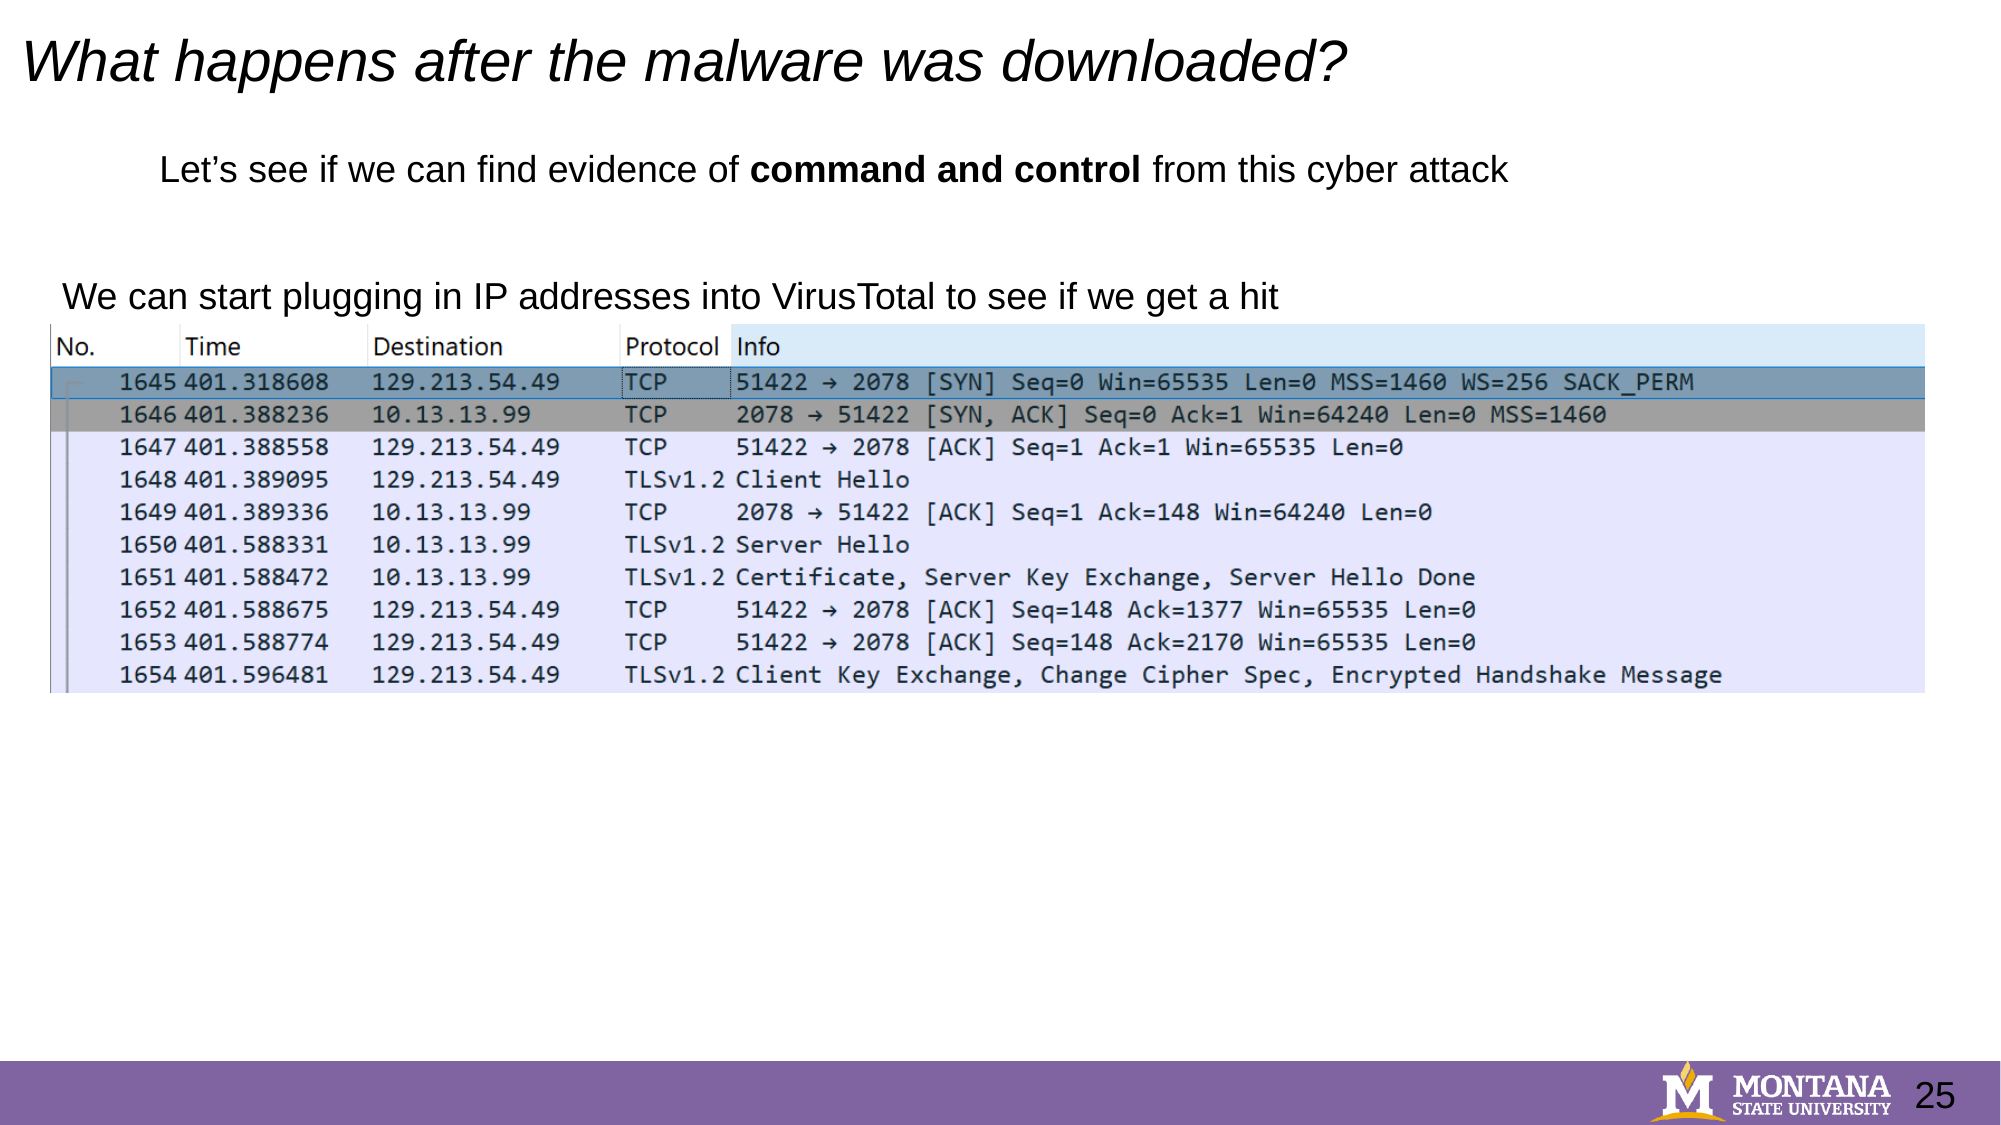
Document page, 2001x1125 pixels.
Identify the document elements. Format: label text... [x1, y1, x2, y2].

text_box Let’s see if we can find evidence of command and control from this cyber attack [144, 137, 1524, 198]
text_box What happens after the malware was downloaded? [7, 15, 1365, 101]
picture [49, 324, 1926, 693]
text_box We can start plugging in IP addresses into VirusTotal to see if we get a hit [47, 264, 1295, 325]
slide_number 25 [1887, 1072, 1994, 1125]
picture [1650, 1060, 1891, 1122]
